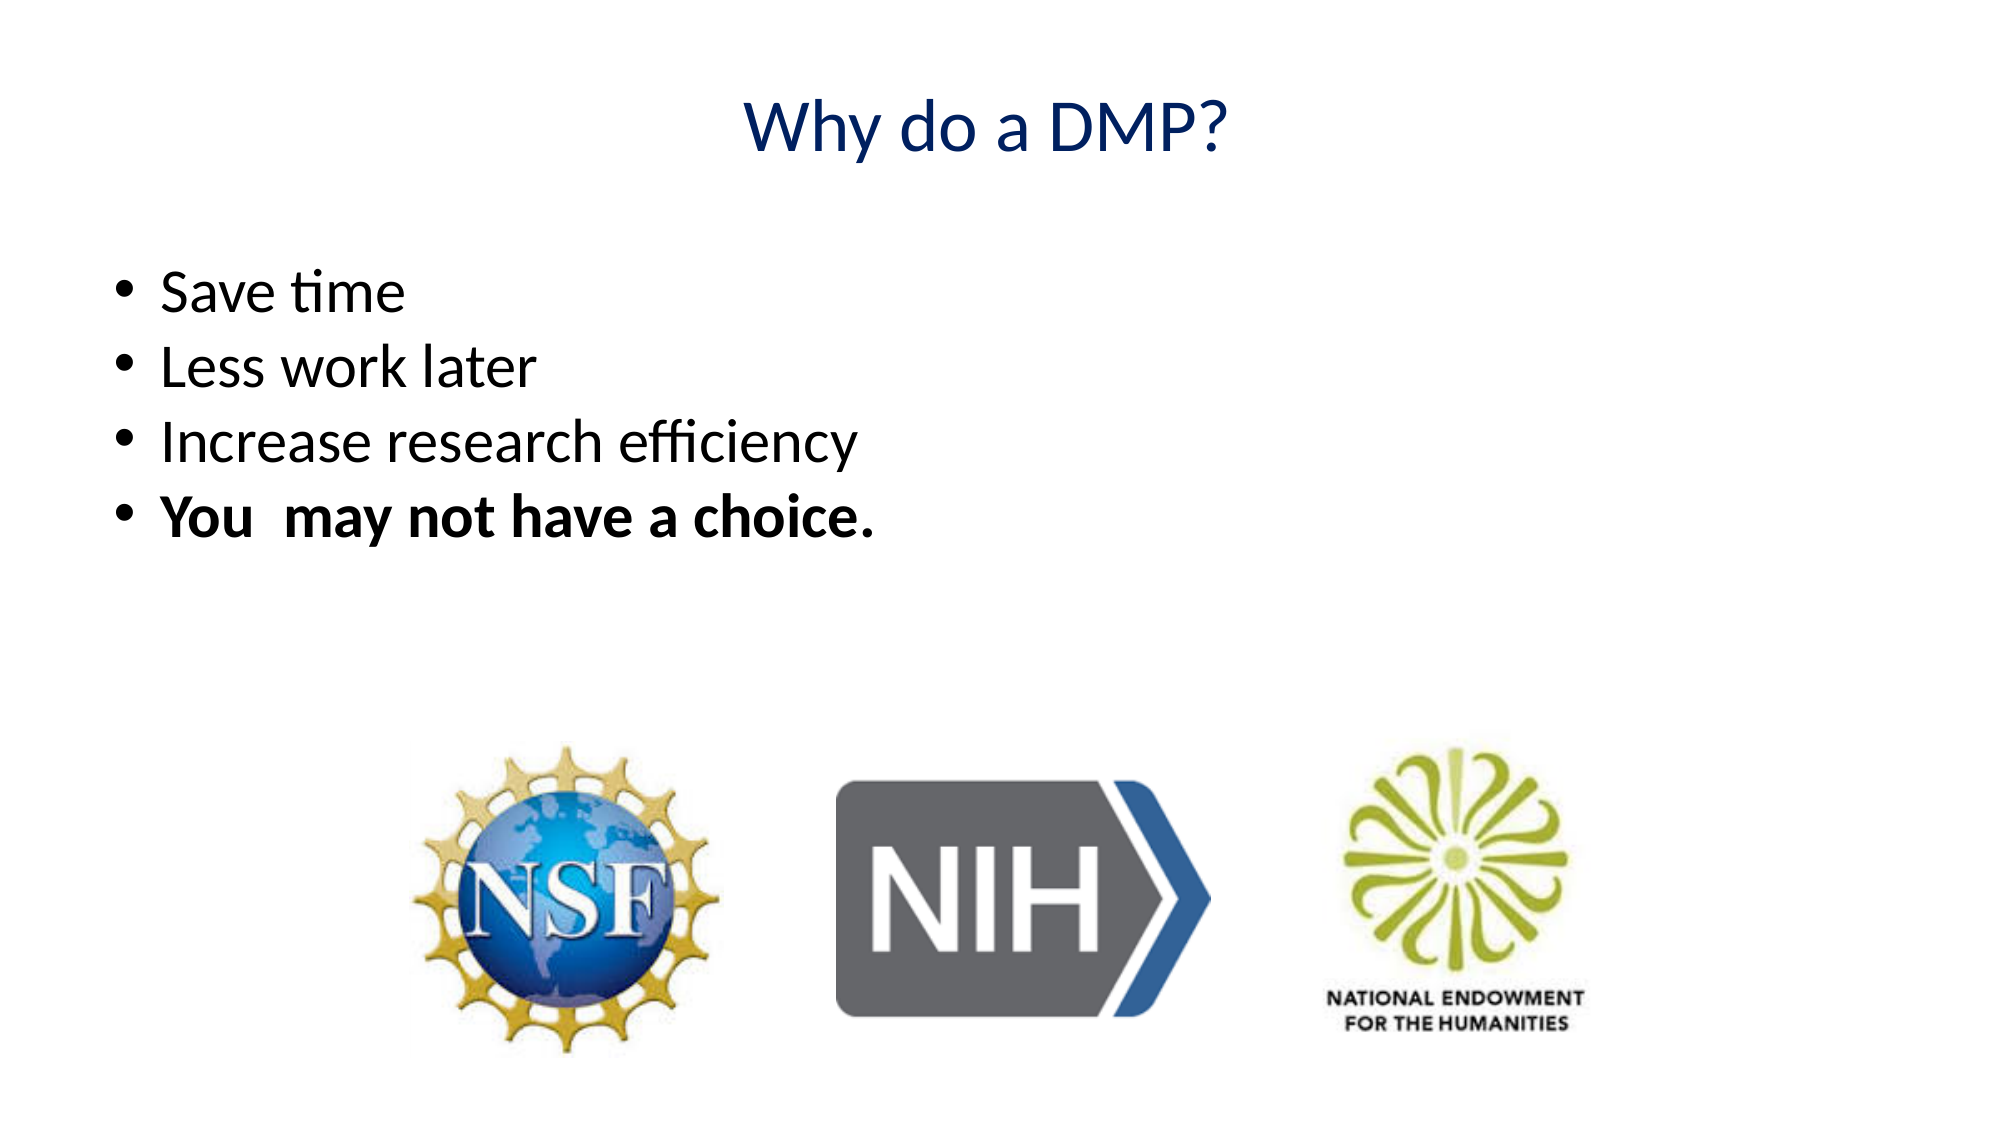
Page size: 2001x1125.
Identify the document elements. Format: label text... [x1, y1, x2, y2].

picture [836, 712, 1211, 1087]
picture [1270, 712, 1645, 1087]
text_box Save time Less work later Increase research efficiency You may not have a choice. [98, 242, 1911, 558]
text_box Why do a DMP? [208, 69, 1768, 174]
picture [408, 741, 724, 1058]
